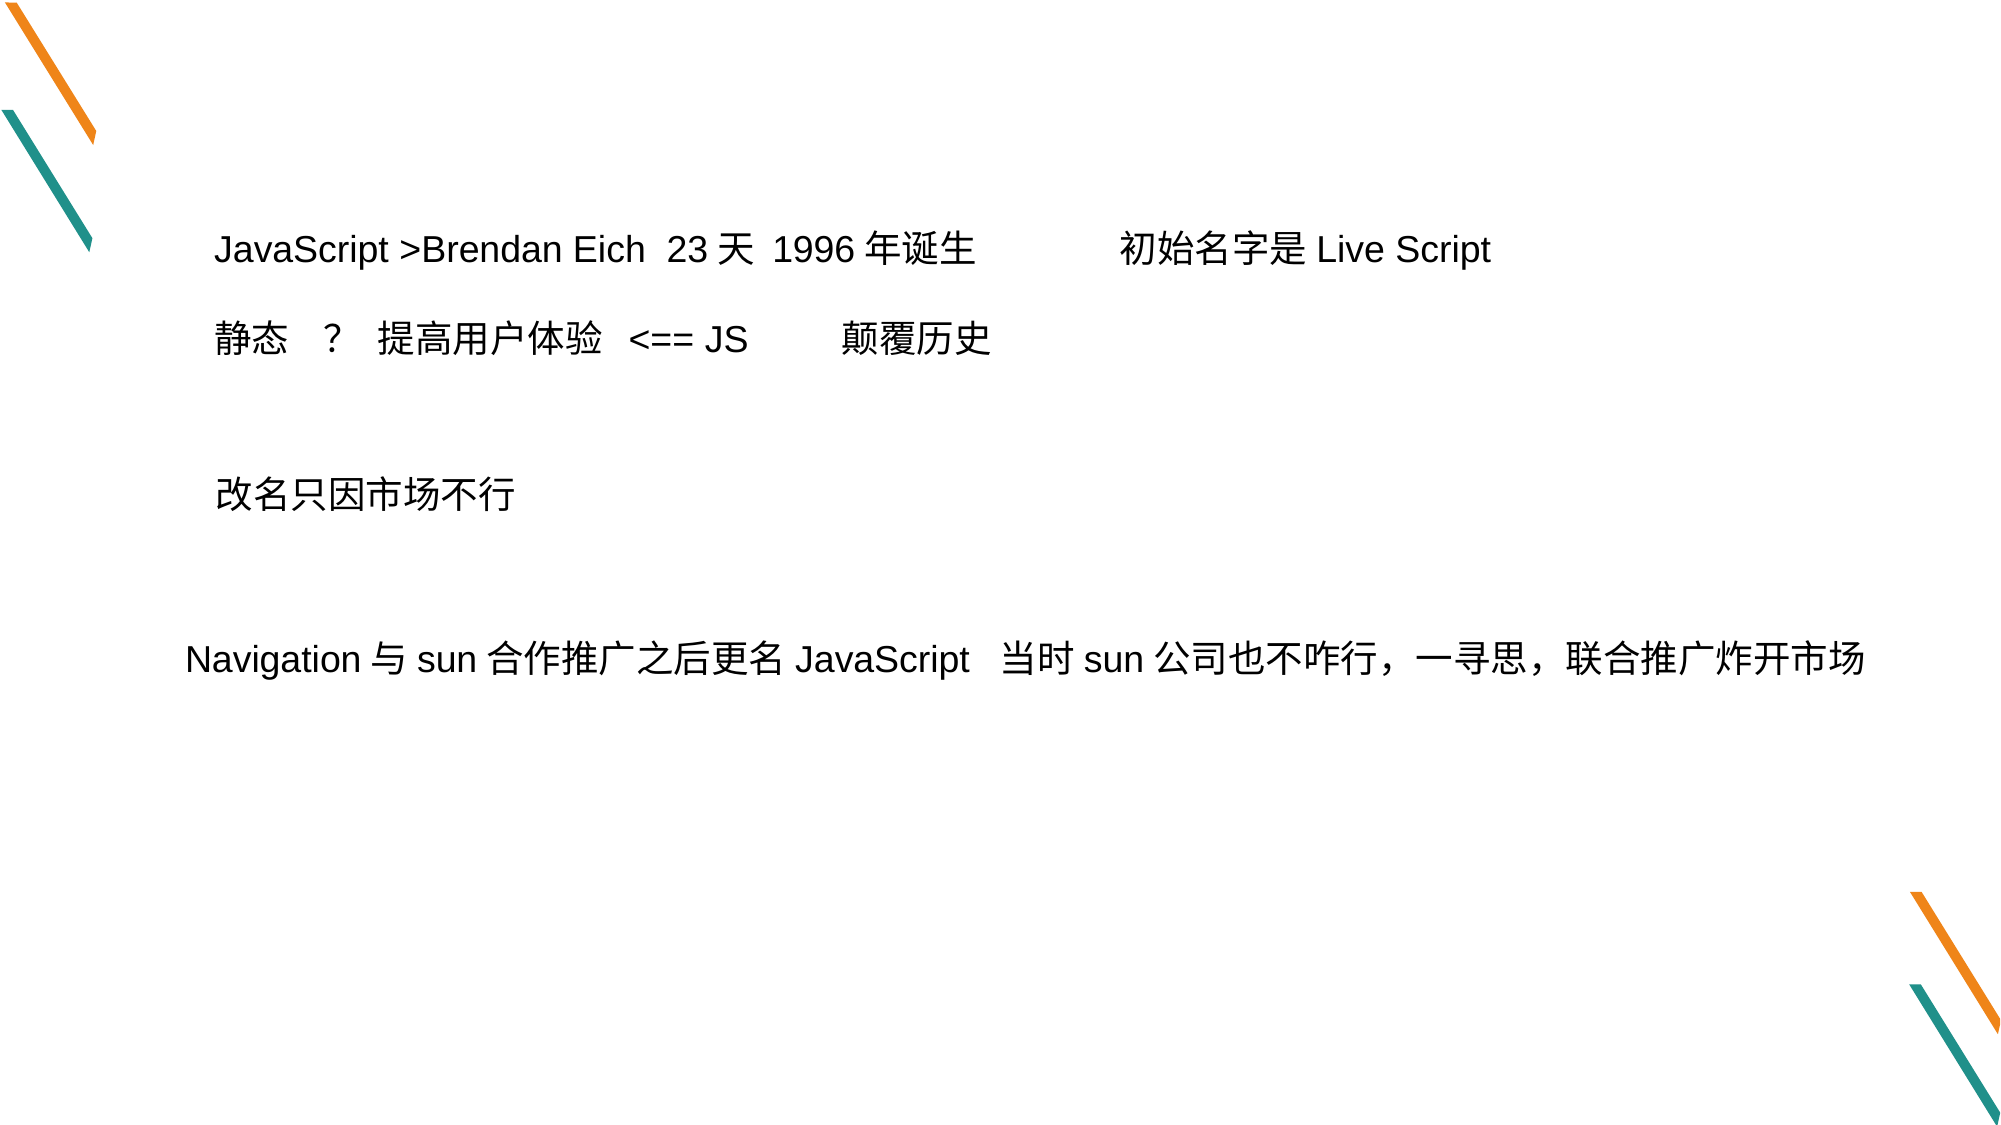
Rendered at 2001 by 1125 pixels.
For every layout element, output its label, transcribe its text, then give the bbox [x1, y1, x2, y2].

text_box 初始名字是Live Script [1105, 217, 1506, 278]
text_box Navigation与sun合作推广之后更名JavaScript 当时sun公司也不咋行，一寻思，联合推广炸开市场 [170, 627, 1881, 688]
text_box 改名只因市场不行 [201, 463, 531, 523]
text_box JavaScript >Brendan Eich 23天 1996年诞生 静态 ？ 提高用户体验 <== JS 颠覆历史 [199, 217, 1007, 368]
